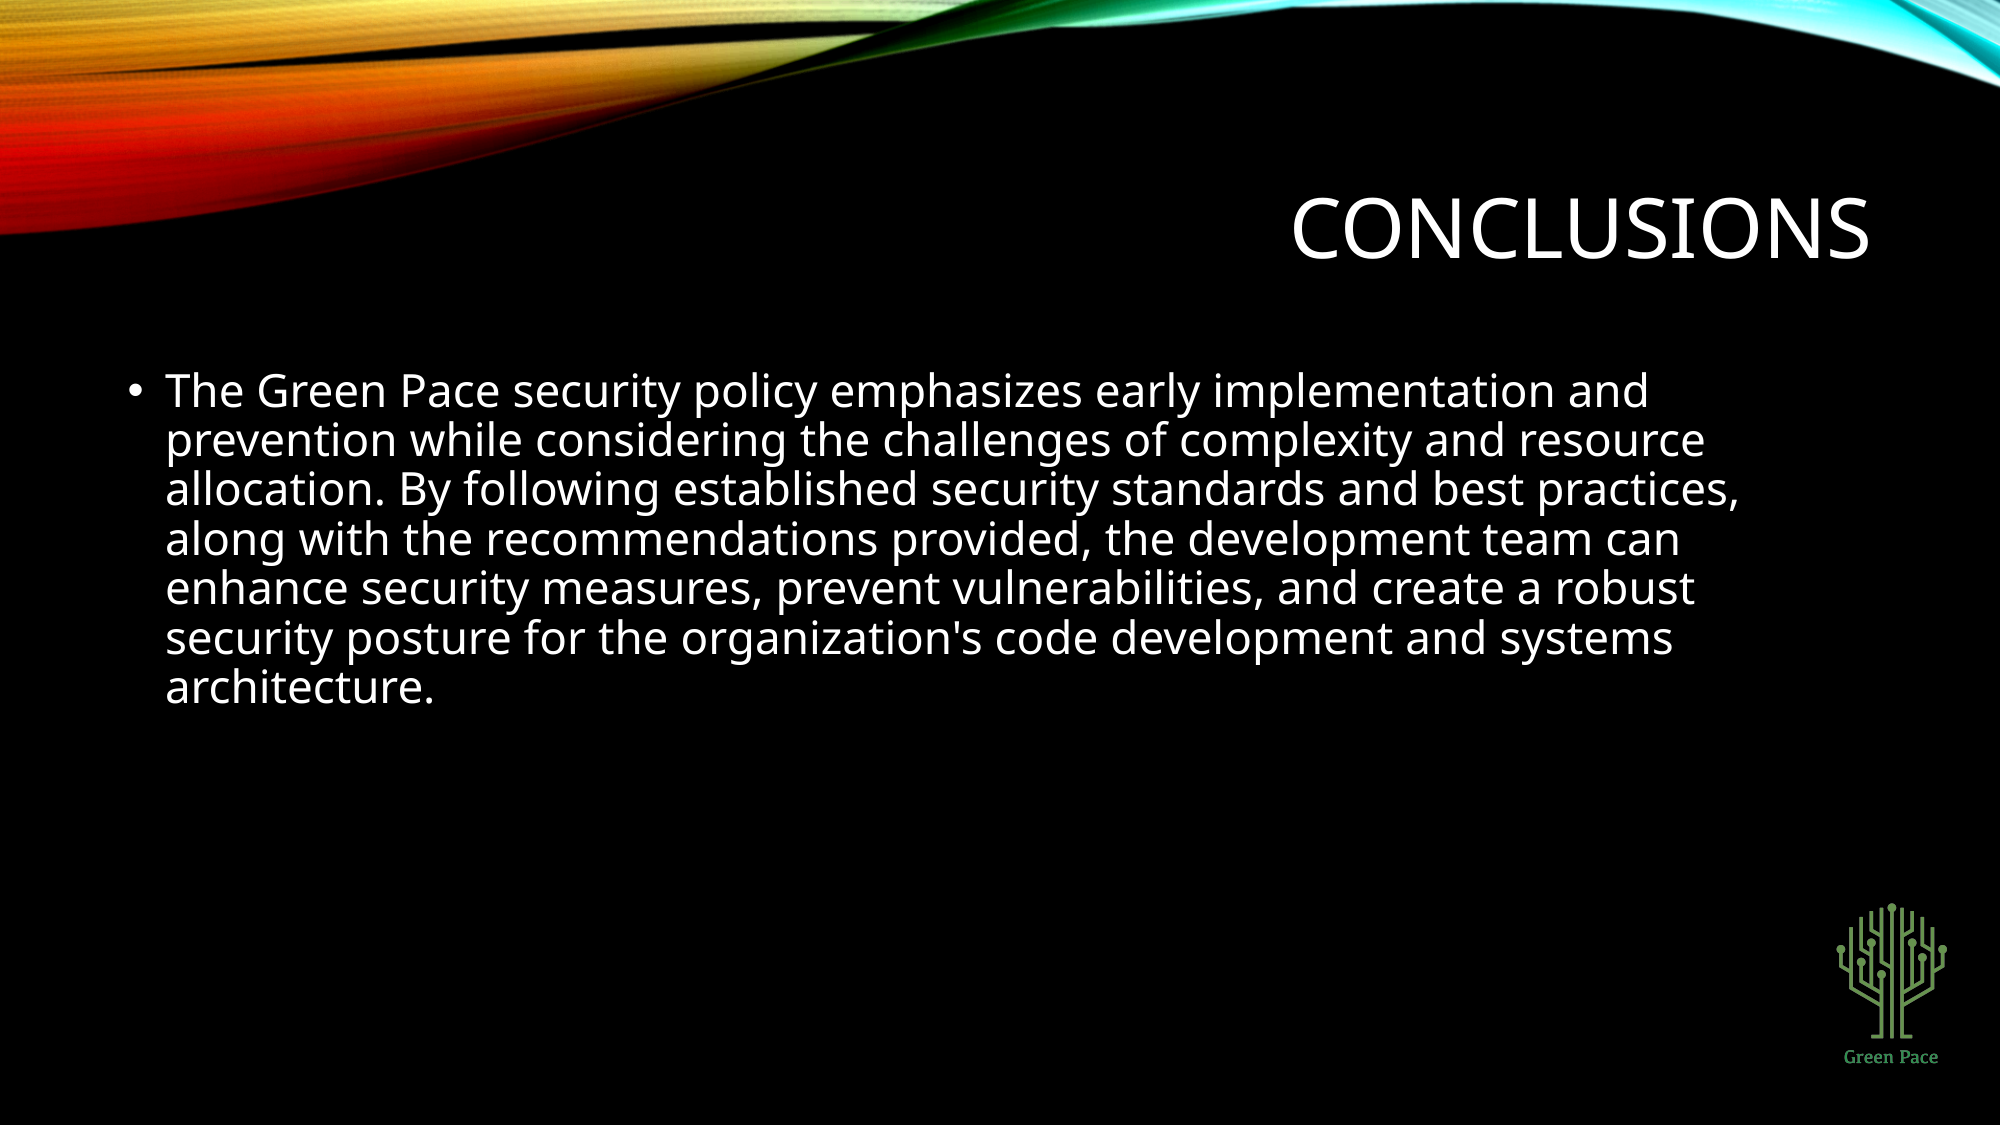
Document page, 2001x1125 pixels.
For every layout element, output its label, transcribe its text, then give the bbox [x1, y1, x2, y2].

list The Green Pace security policy emphasizes early implementation and prevention while considering the challenges of complexity and resource allocation. By following established security standards and best practices, along with the recommendations provided, the development team can enhance security measures, prevent vulnerabilities, and create a robust security posture for the organization's code development and systems architecture. [112, 360, 1888, 1021]
picture [1817, 892, 1964, 1082]
title CONCLUSIONS [474, 125, 1888, 338]
picture [0, 0, 2000, 237]
